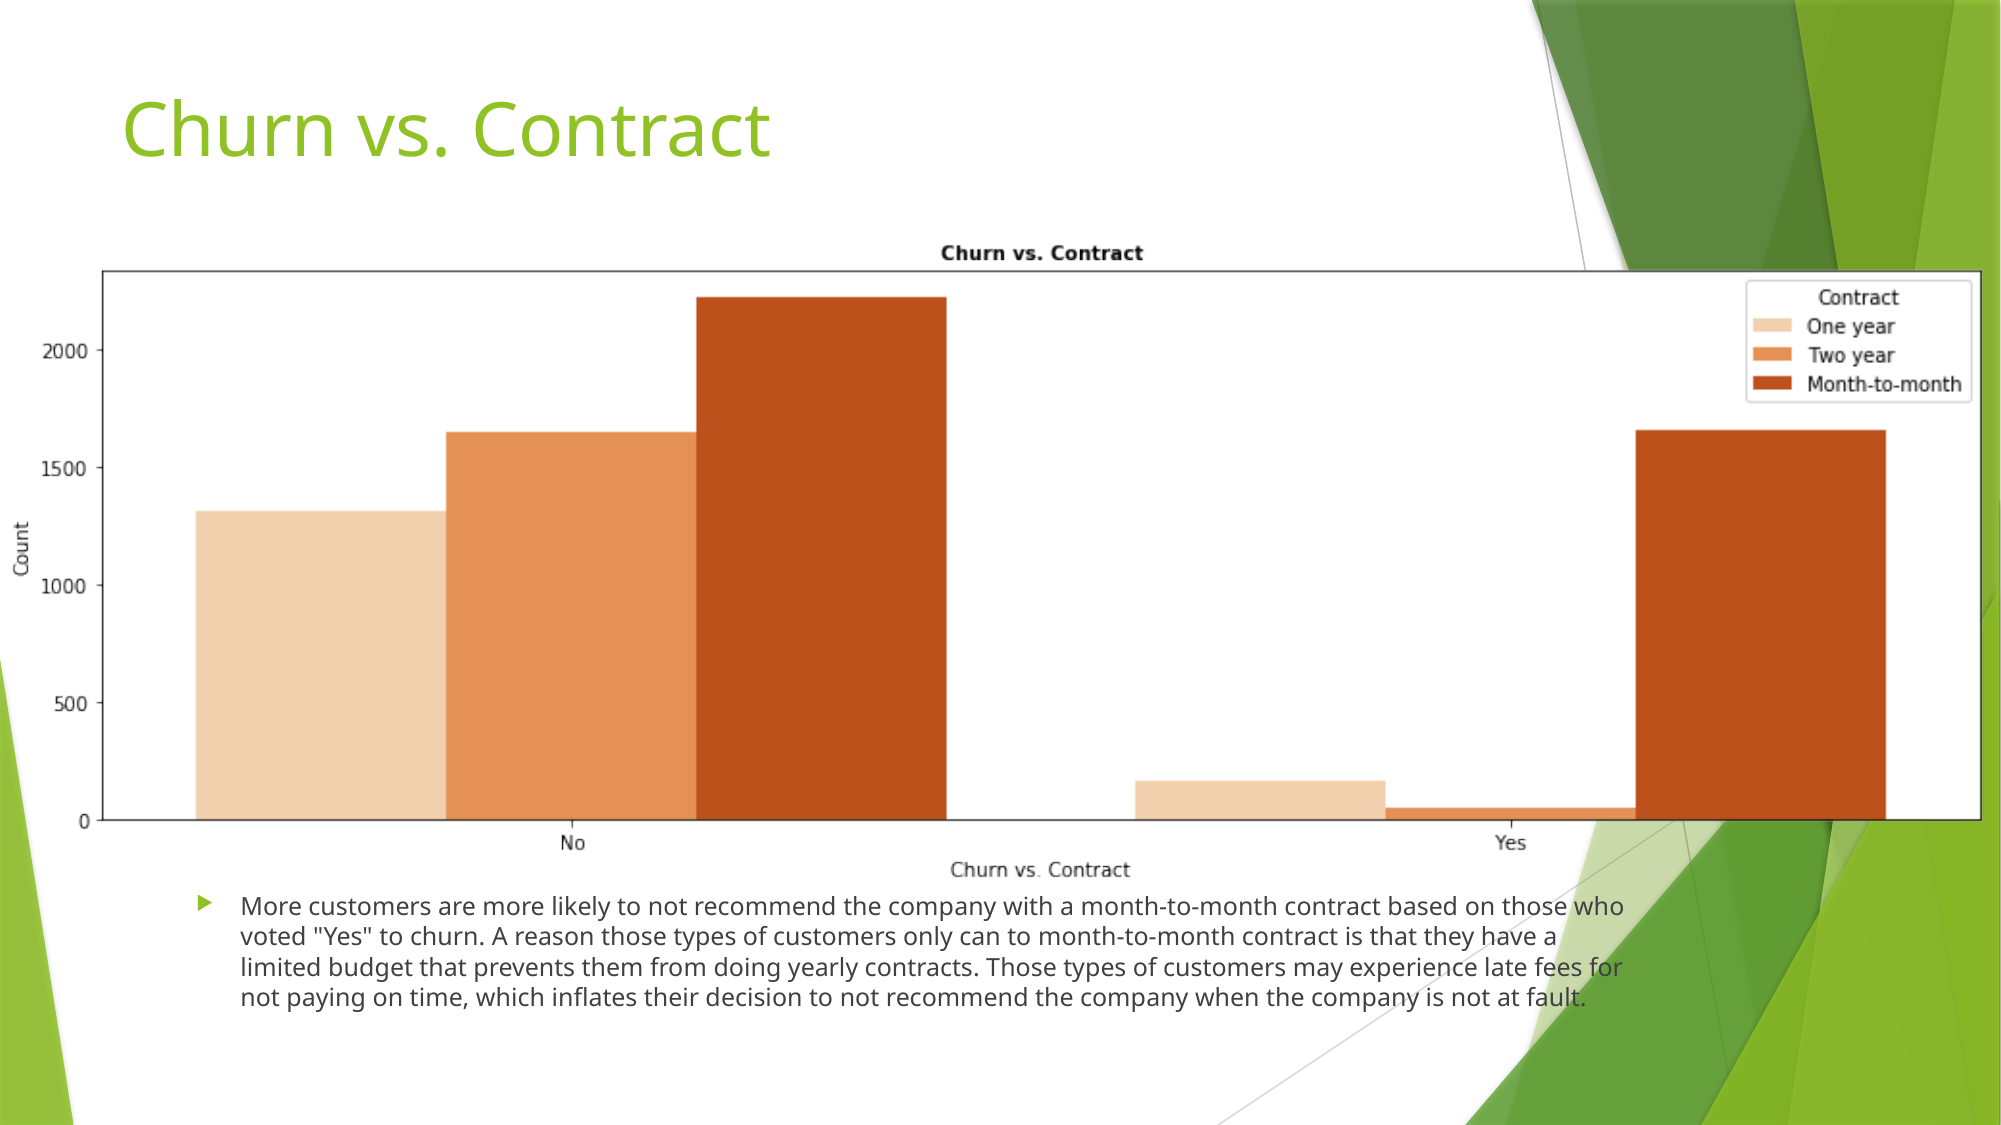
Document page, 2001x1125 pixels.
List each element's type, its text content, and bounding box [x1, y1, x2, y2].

picture [0, 231, 2000, 894]
list More customers are more likely to not recommend the company with a month-to-month contract based on those who voted "Yes" to churn. A reason those types of customers only can to month-to-month contract is that they have a limited budget that prevents them from doing yearly contracts. Those types of customers may experience late fees for not paying on time, which inflates their decision to not recommend the company when the company is not at fault. [181, 905, 1649, 1051]
title Churn vs. Contract [106, 74, 1700, 204]
